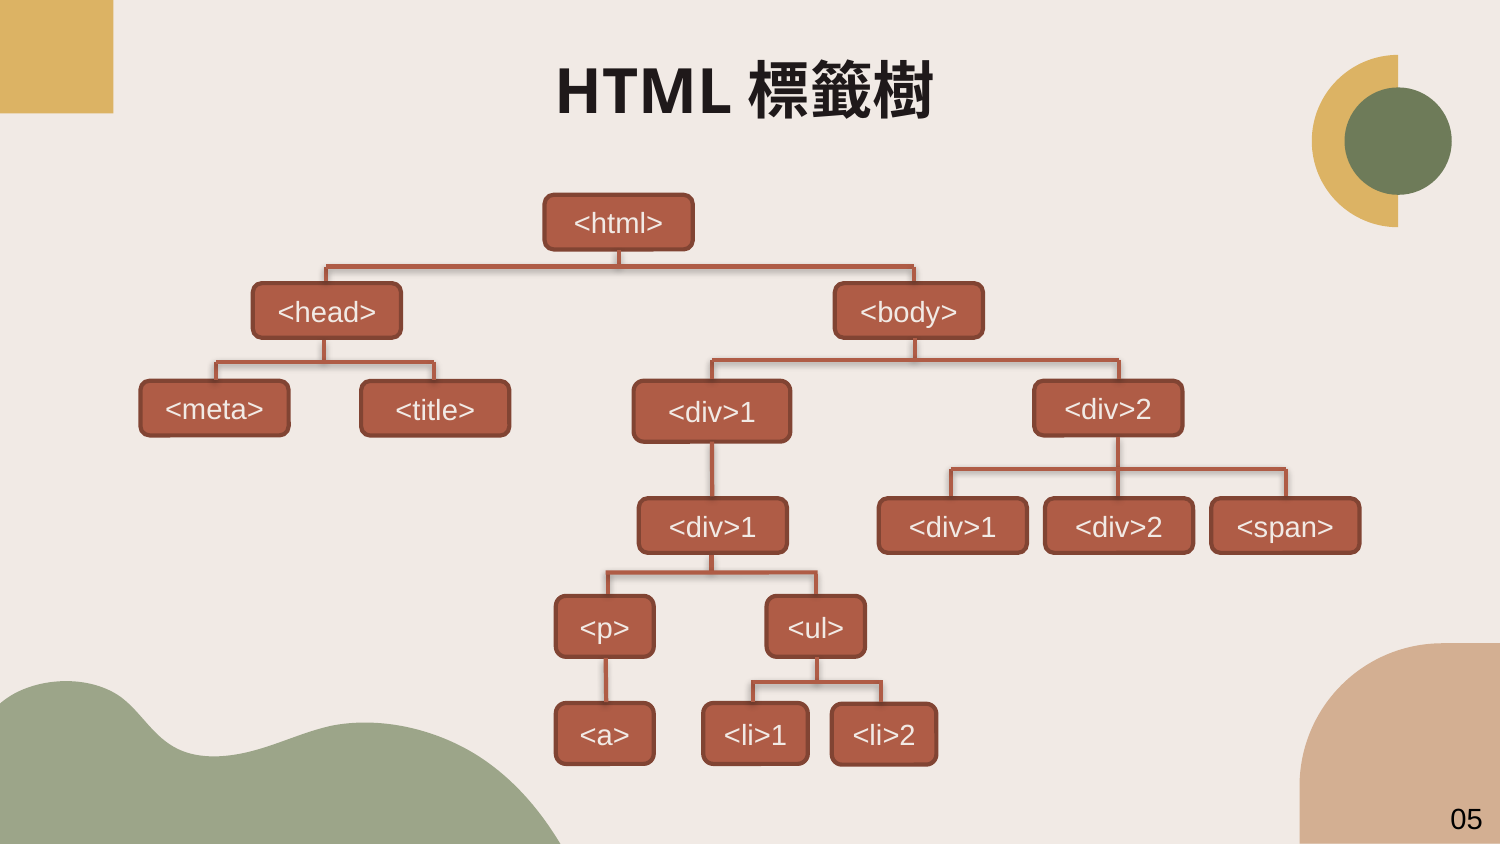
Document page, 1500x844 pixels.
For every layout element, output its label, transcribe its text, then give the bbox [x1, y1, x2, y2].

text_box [140, 194, 1360, 765]
text_box 05 [1435, 793, 1500, 843]
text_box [1311, 54, 1453, 228]
title HTML標籤樹 [113, 36, 1377, 144]
